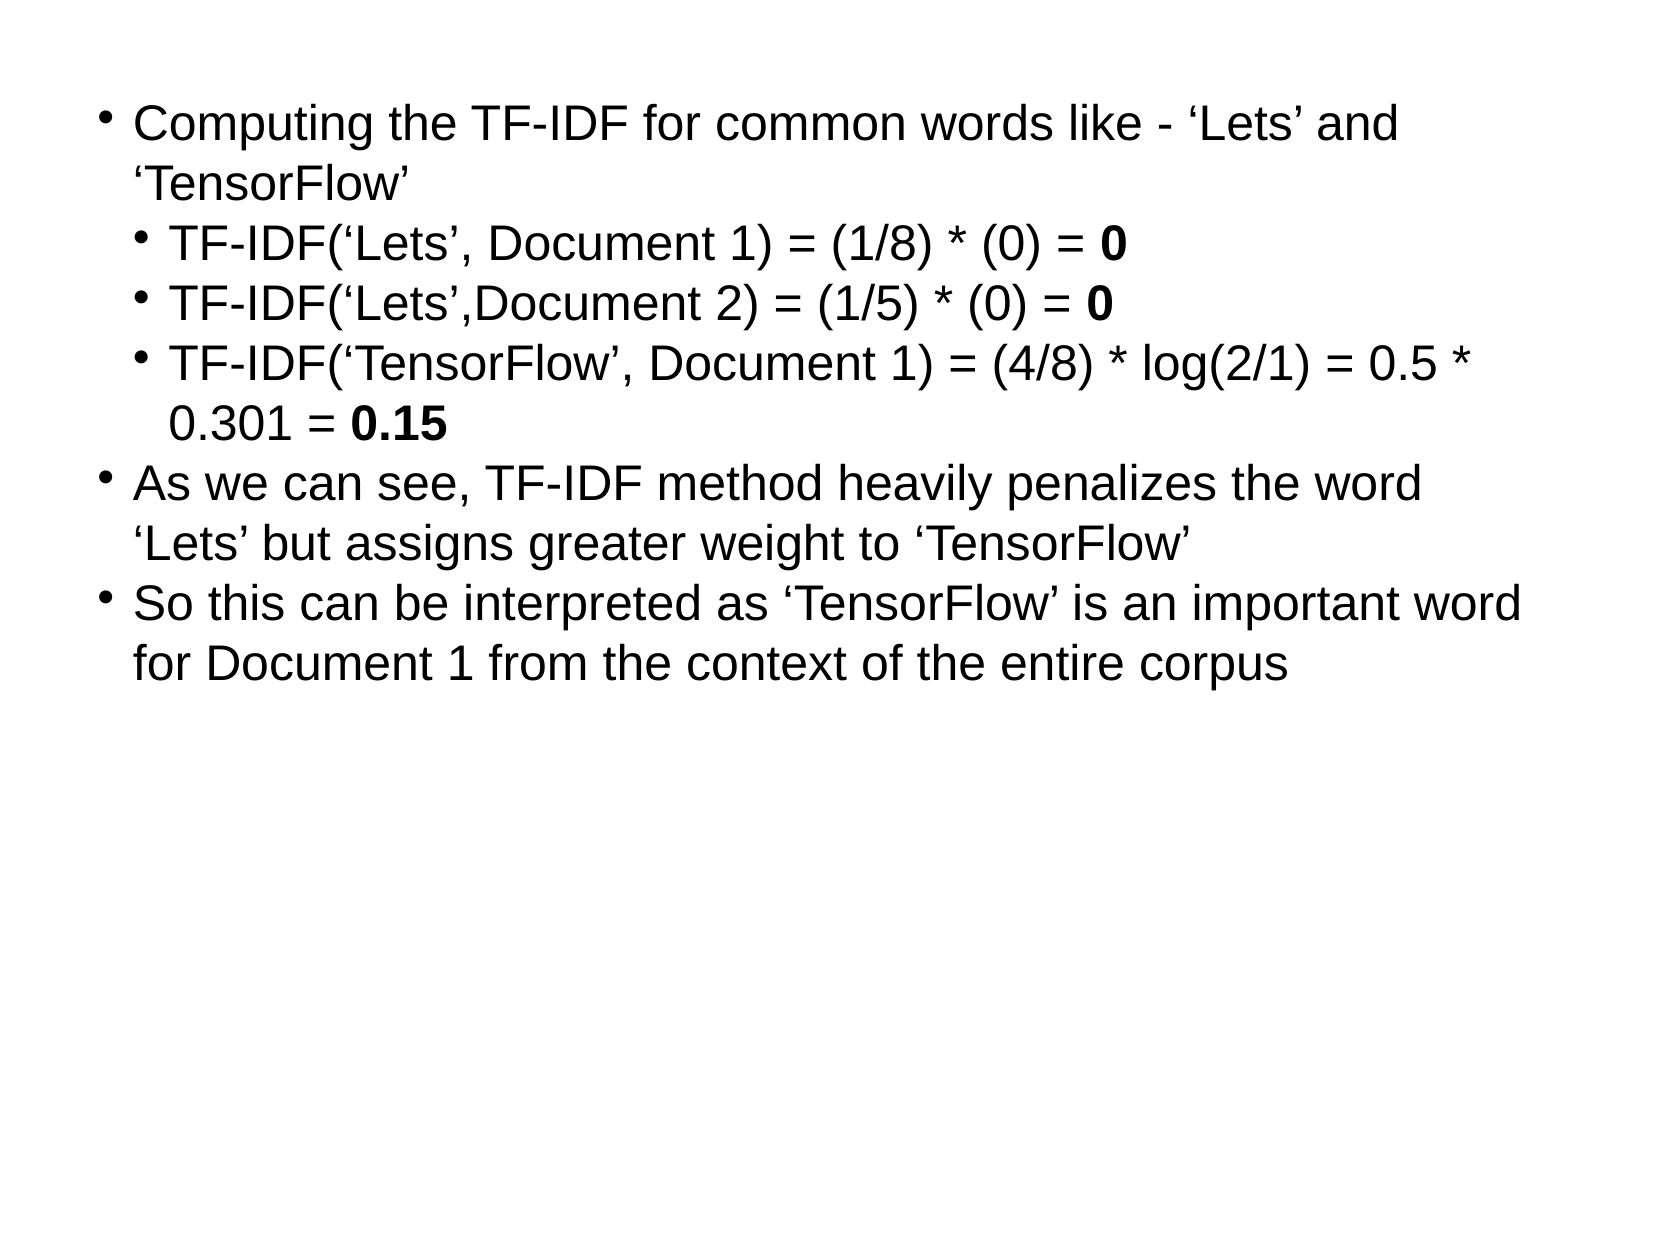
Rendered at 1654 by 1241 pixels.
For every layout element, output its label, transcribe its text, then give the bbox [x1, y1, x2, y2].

text_box Computing the TF-IDF for common words like - ‘Lets’ and ‘TensorFlow’ TF-IDF(‘Lets’, Document 1) = (1/8) * (0) = 0 TF-IDF(‘Lets’,Document 2) = (1/5) * (0) = 0 TF-IDF(‘TensorFlow’, Document 1) = (4/8) * log(2/1) = 0.5 * 0.301 = 0.15 As we can see, TF-IDF method heavily penalizes the word ‘Lets’ but assigns greater weight to ‘TensorFlow’ So this can be interpreted as ‘TensorFlow’ is an important word for Document 1 from the context of the entire corpus [82, 82, 1559, 774]
